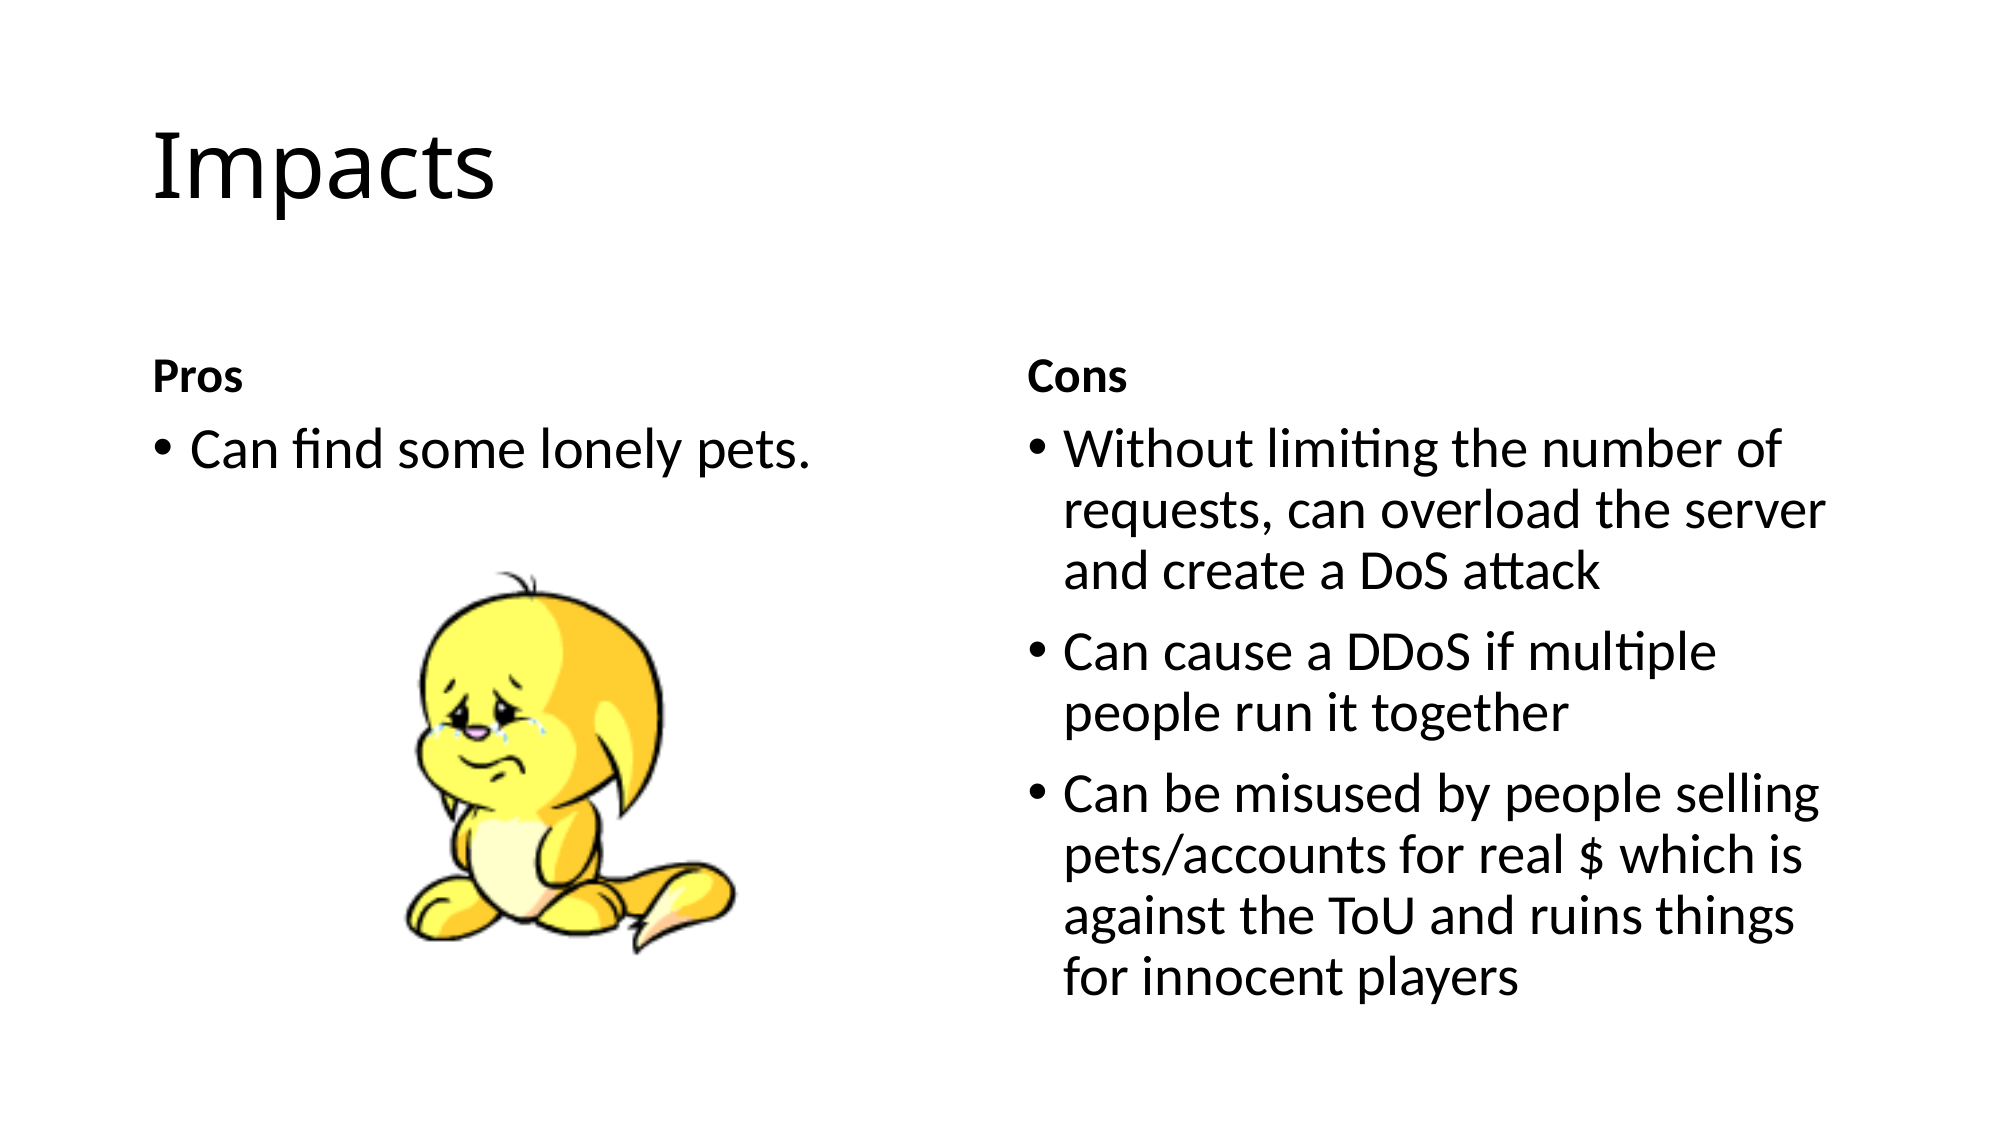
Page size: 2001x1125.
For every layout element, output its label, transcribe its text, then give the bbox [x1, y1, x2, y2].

list Pros [137, 275, 984, 410]
title Impacts [137, 59, 1863, 278]
list Cons [1012, 275, 1863, 410]
list Can find some lonely pets. [137, 410, 984, 1016]
picture [359, 562, 763, 966]
list Without limiting the number of requests, can overload the server and create a DoS attack Can cause a DDoS if multiple people run it together Can be misused by people selling pets/accounts for real $ which is against the ToU and ruins things for innocent players [1012, 410, 1863, 1016]
